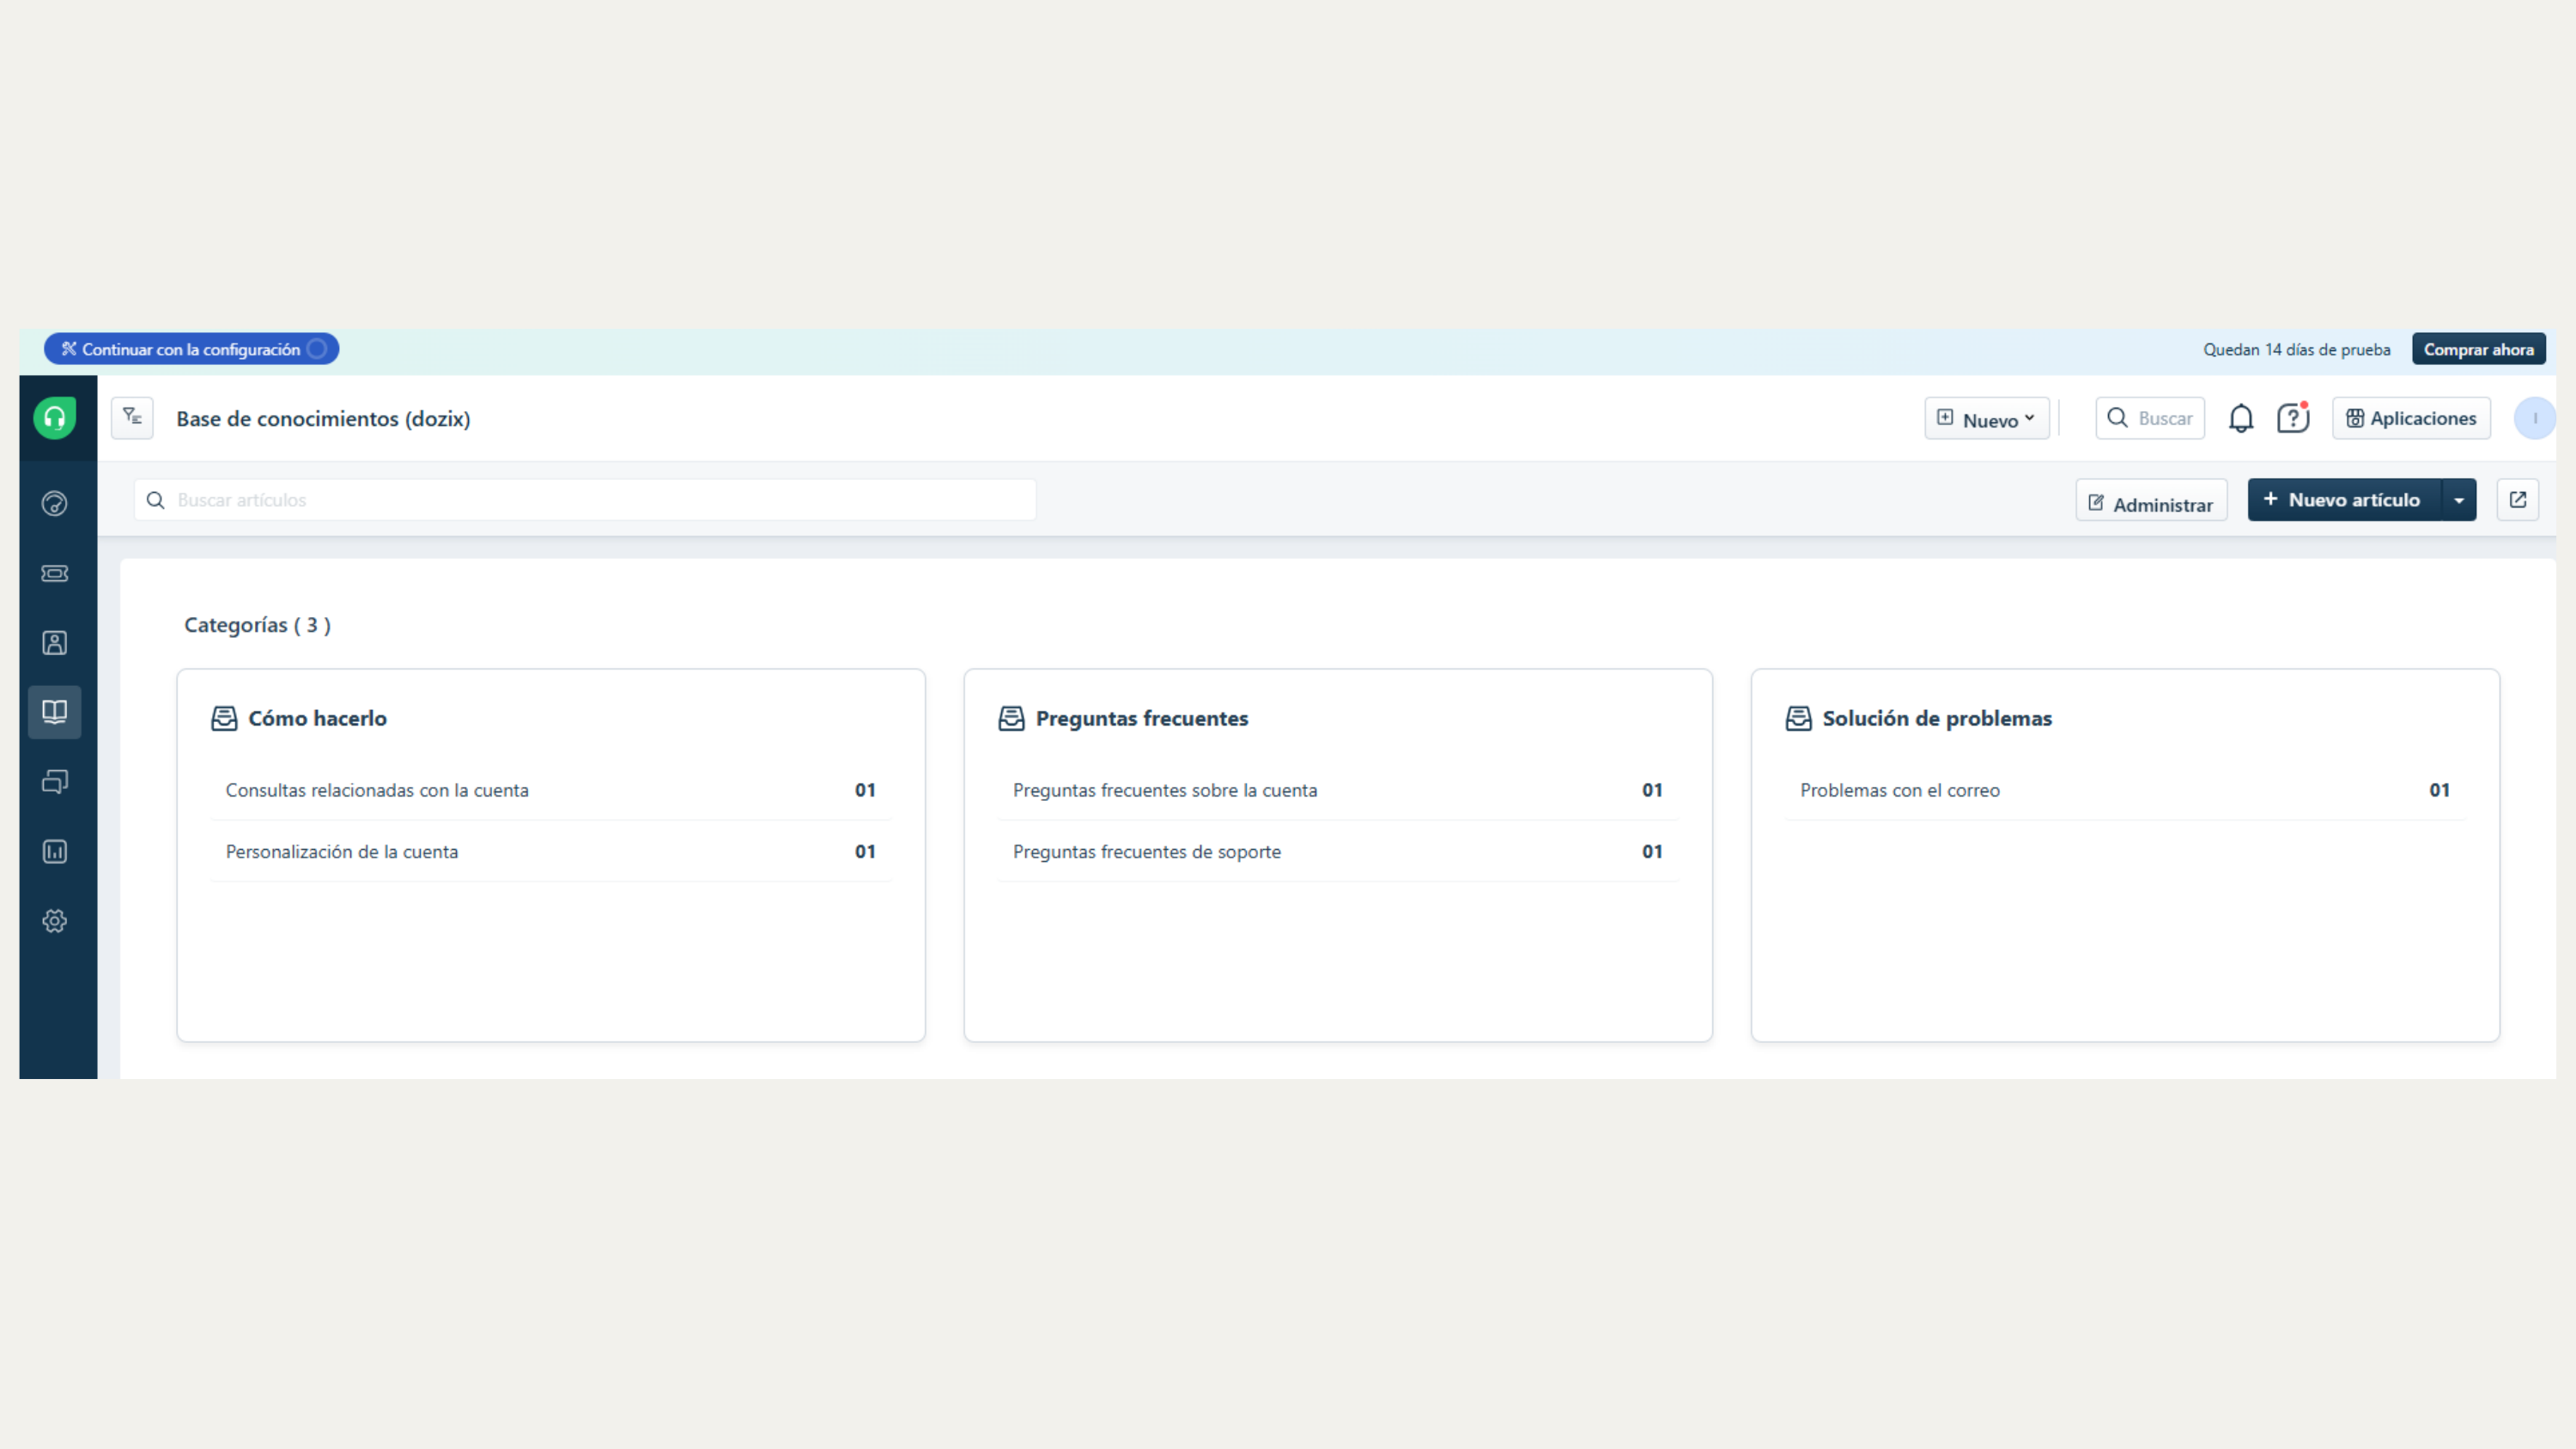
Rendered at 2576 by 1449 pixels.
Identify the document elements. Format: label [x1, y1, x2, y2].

text_box [19, 329, 2557, 1079]
